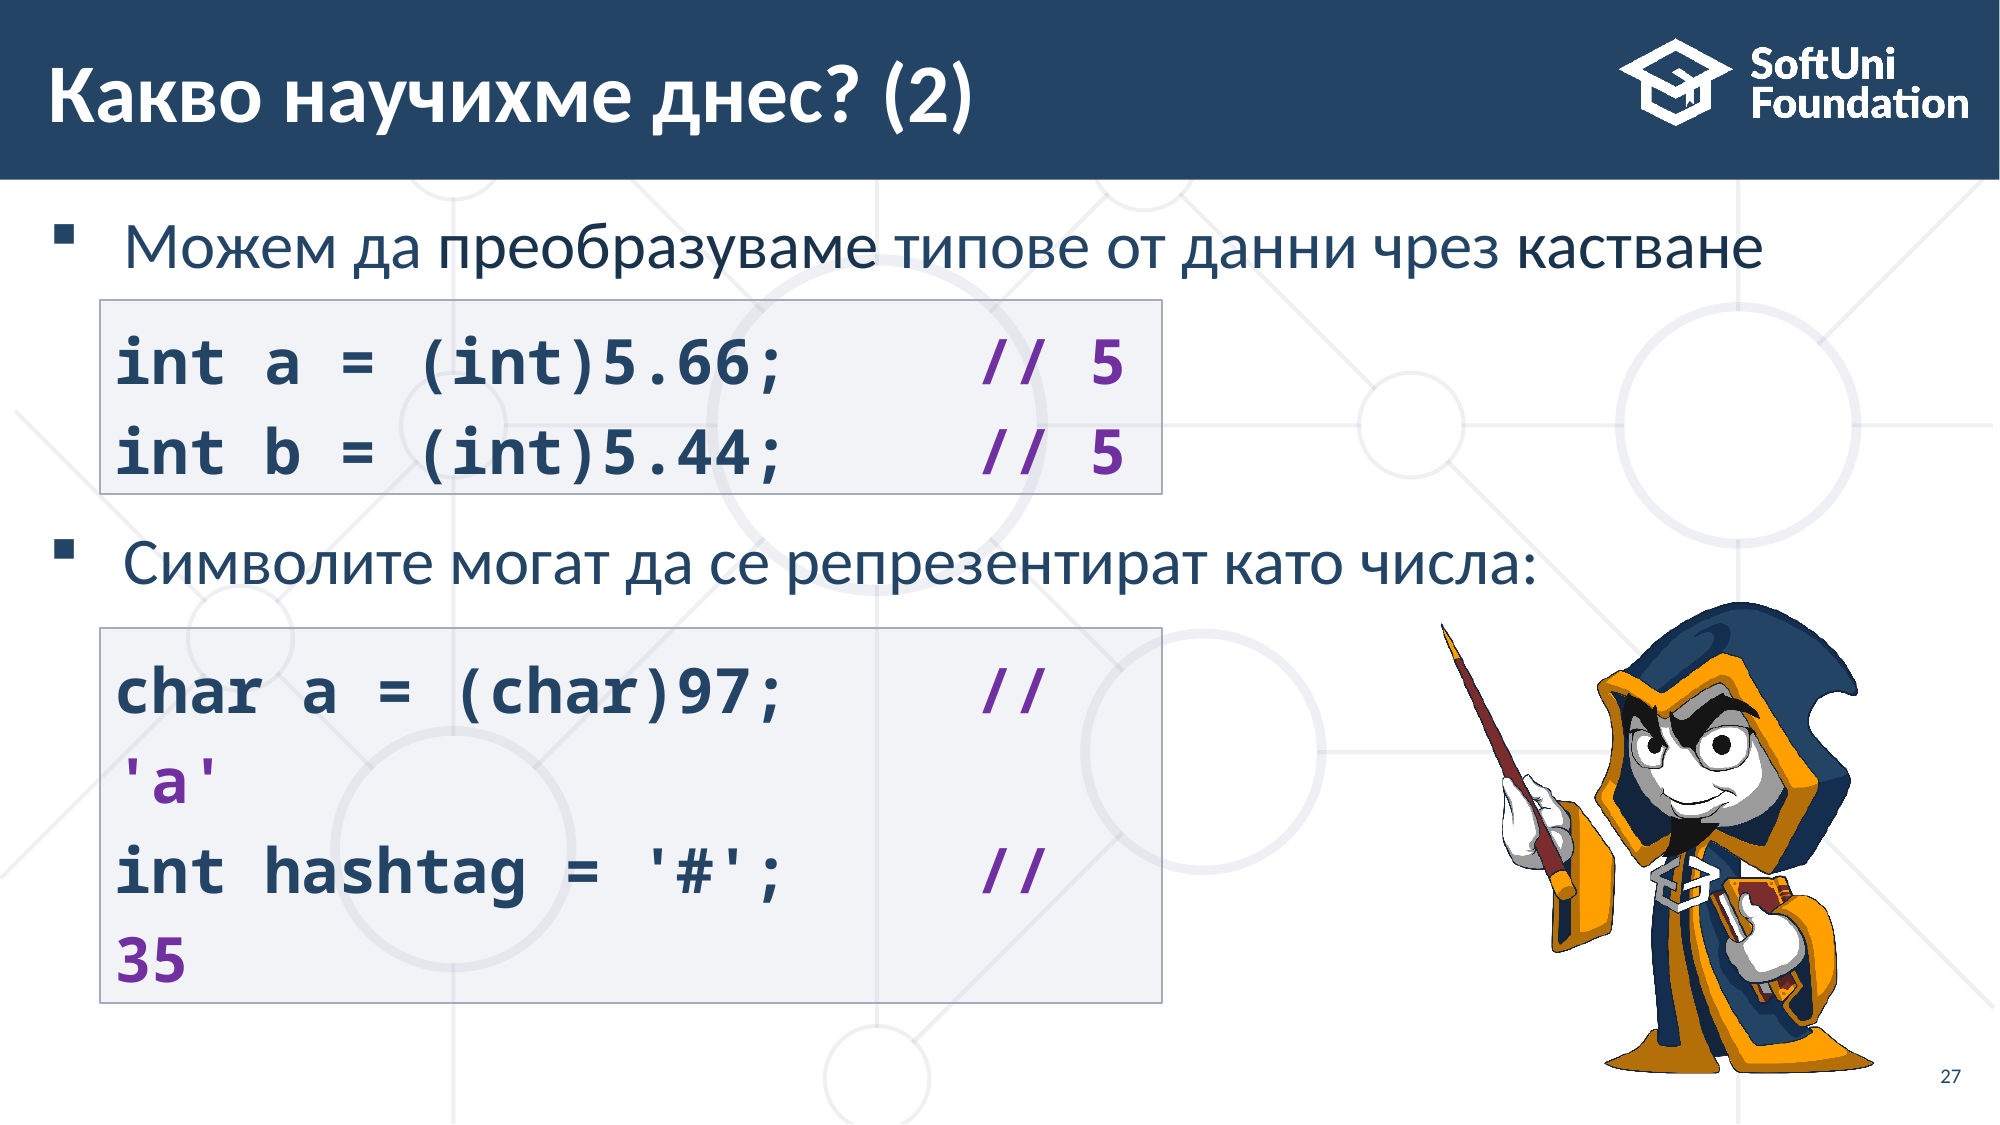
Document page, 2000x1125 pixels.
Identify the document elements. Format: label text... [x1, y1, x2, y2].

text_box char a = (char)97; // 'a' int hashtag = '#'; // 35 [99, 628, 1163, 1003]
text_box int a = (int)5.66; // 5 int b = (int)5.44; // 5 [99, 299, 1163, 495]
picture [1424, 559, 1916, 1093]
picture [1618, 38, 1968, 126]
slide_number 27 [1913, 1049, 1968, 1101]
title Какво научихме днес? (2) [31, 16, 1591, 162]
list Можем да преобразуваме типове от данни чрез кастване Символите могат да се репрезентират като числа: [31, 196, 1970, 1050]
